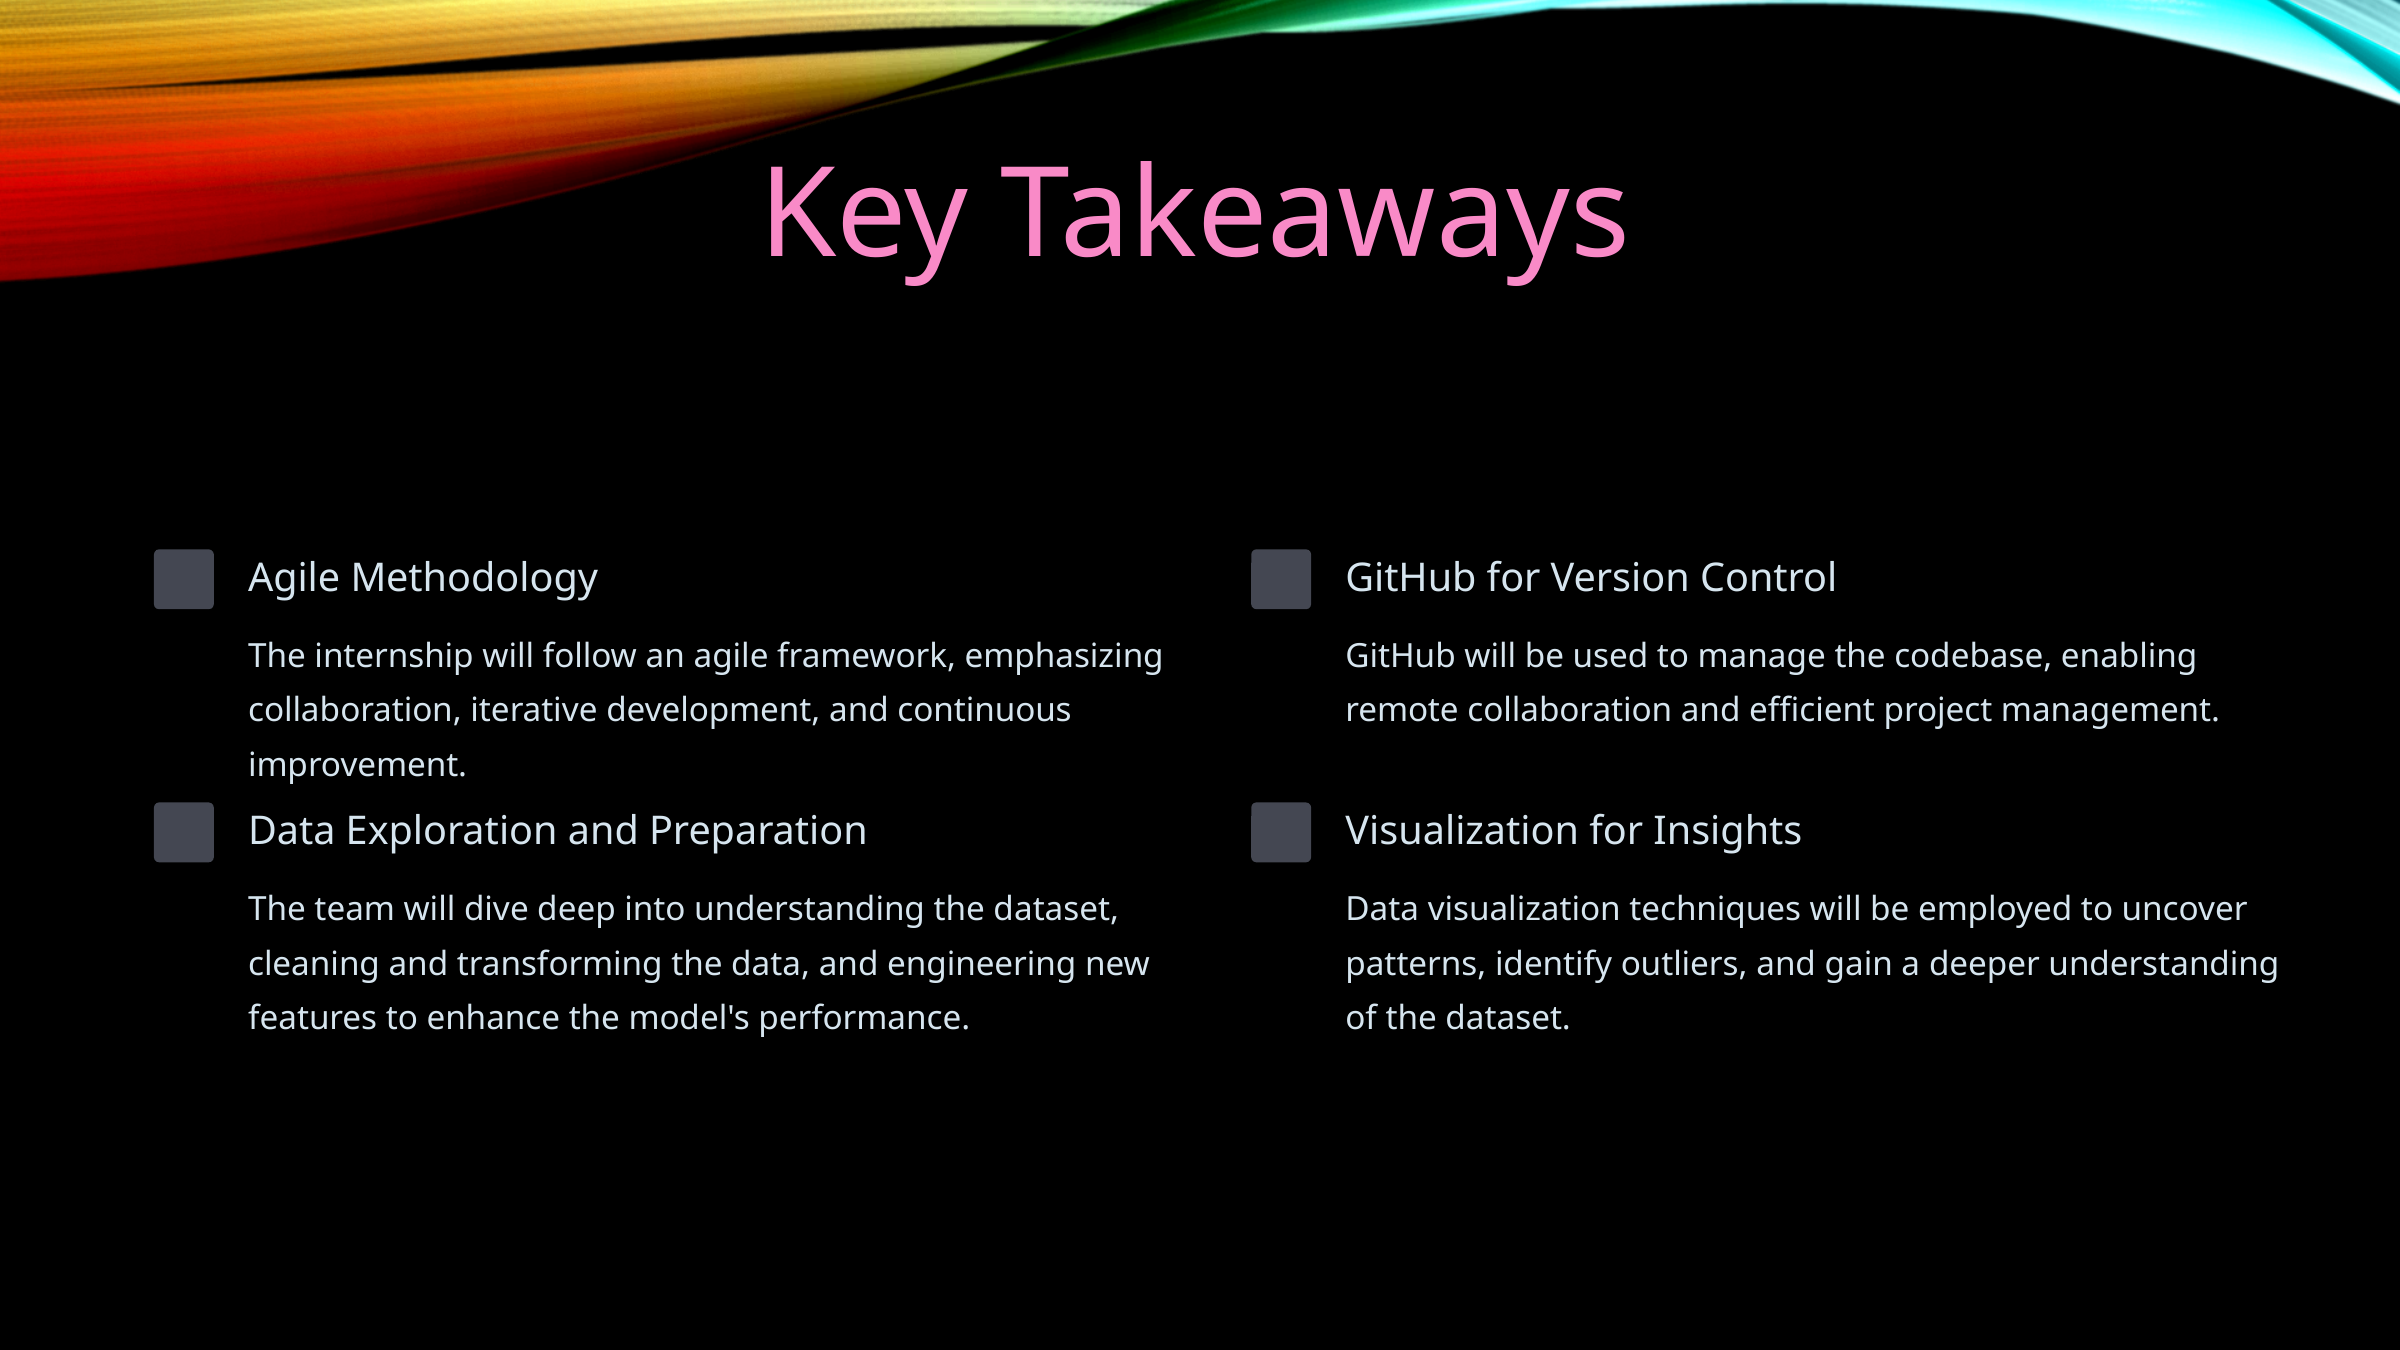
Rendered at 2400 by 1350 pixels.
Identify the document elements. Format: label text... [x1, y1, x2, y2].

text_box The team will dive deep into understanding the dataset, cleaning and transforming the data, and engineering new features to enhance the model's performance. [248, 873, 1217, 1038]
picture [0, 0, 2400, 284]
text_box [153, 549, 214, 610]
text_box [1251, 802, 1312, 863]
text_box [153, 802, 214, 863]
text_box Data visualization techniques will be employed to uncover patterns, identify outliers, and gain a deeper understanding of the dataset. [1345, 873, 2315, 983]
text_box Data Exploration and Preparation [248, 802, 874, 853]
text_box The internship will follow an agile framework, emphasizing collaboration, iterative development, and continuous improvement. [248, 620, 1217, 730]
text_box Agile Methodology [248, 549, 651, 600]
text_box Key Takeaways [759, 181, 1565, 283]
text_box Visualization for Insights [1345, 802, 1809, 853]
text_box [1251, 549, 1312, 610]
text_box GitHub will be used to manage the codebase, enabling remote collaboration and efficient project management. [1345, 620, 2315, 730]
text_box GitHub for Version Control [1345, 549, 1853, 600]
